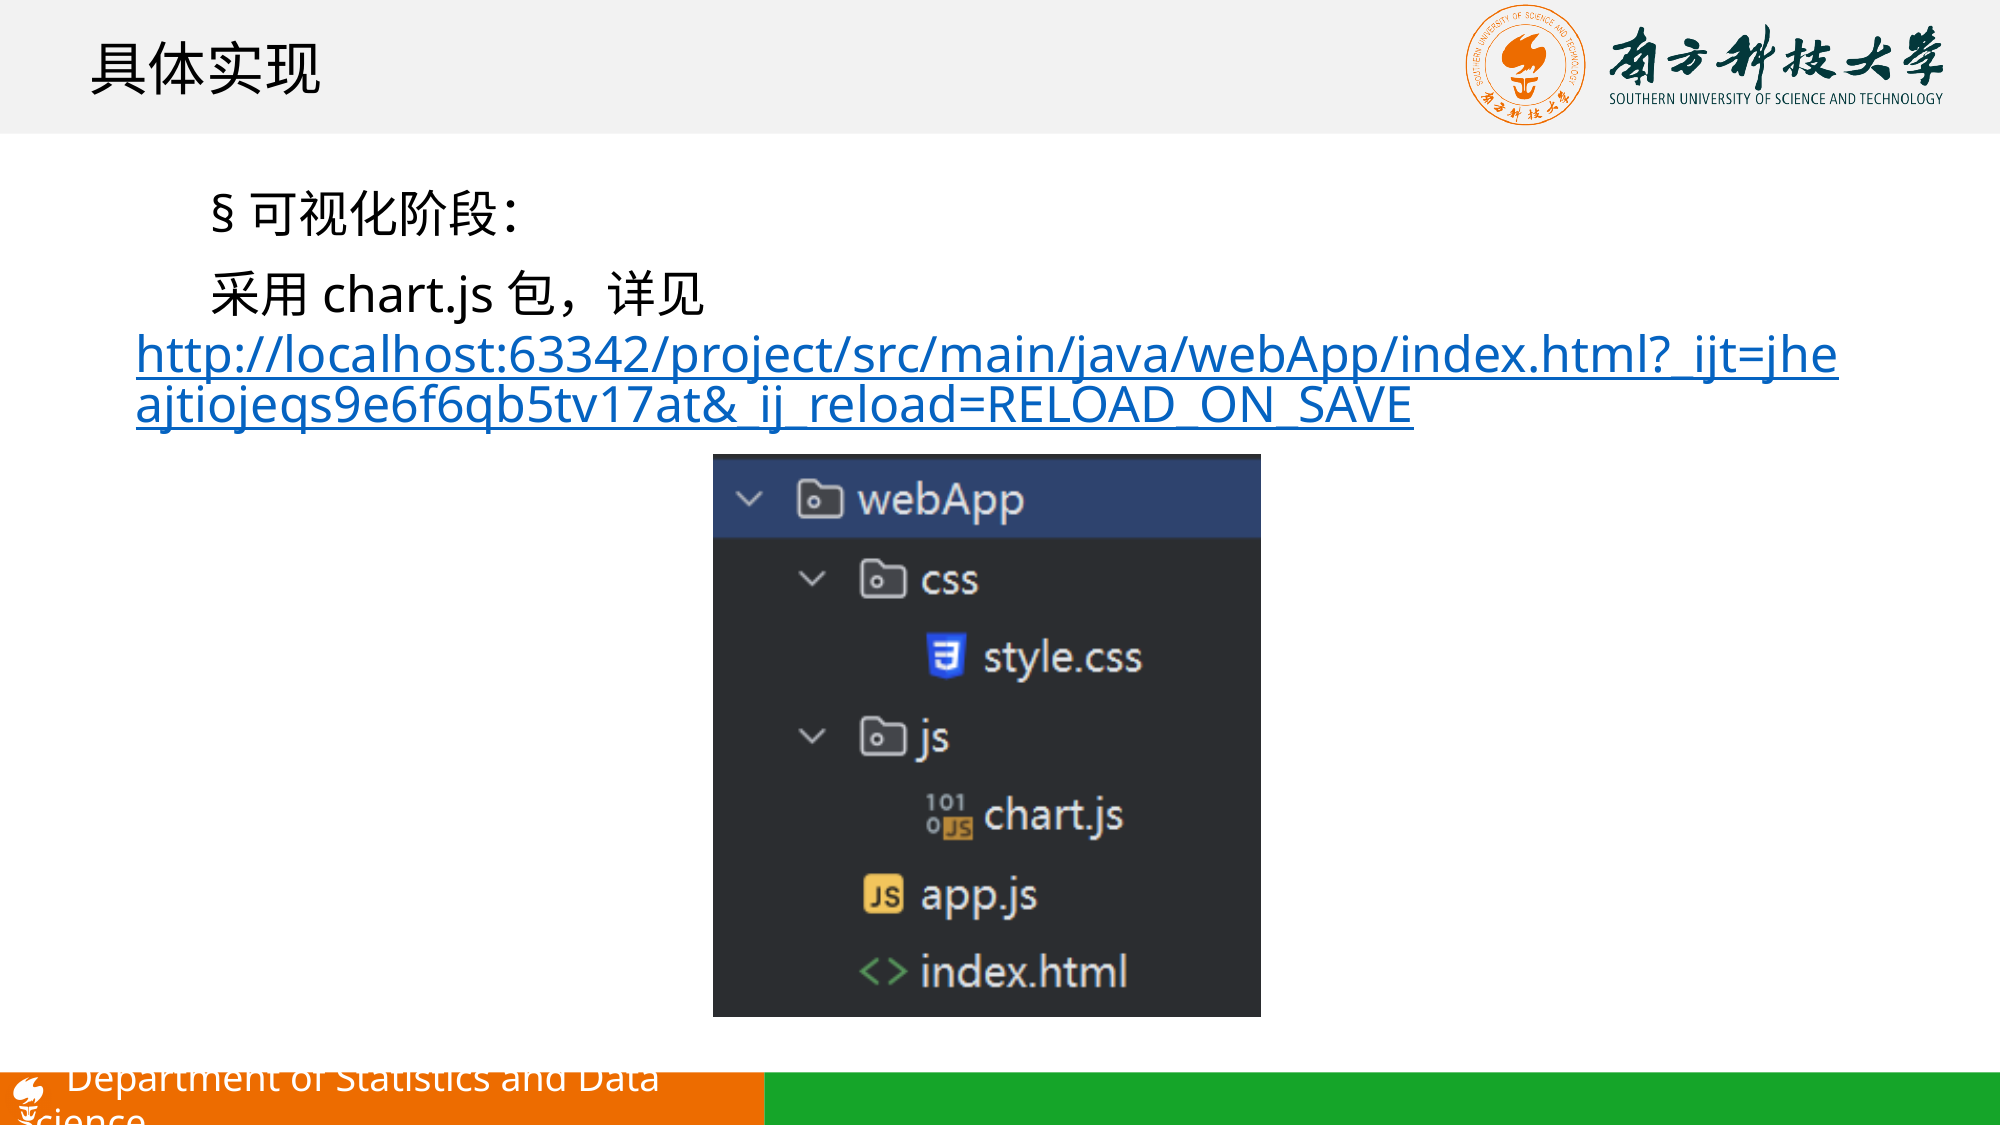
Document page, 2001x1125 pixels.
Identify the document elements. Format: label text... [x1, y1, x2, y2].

picture [713, 453, 1261, 1017]
picture [1445, 0, 1961, 134]
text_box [0, 1072, 2000, 1125]
text_box 具体实现 [0, 0, 2000, 135]
list §可视化阶段： 采用chart.js包，详见http://localhost:63342/project/src/main/java/webApp/index.html?_ijt=jheajtiojeqs9e6f6qb5tv17at&_ij_reload=RELOAD_ON_SAVE [120, 174, 1854, 514]
